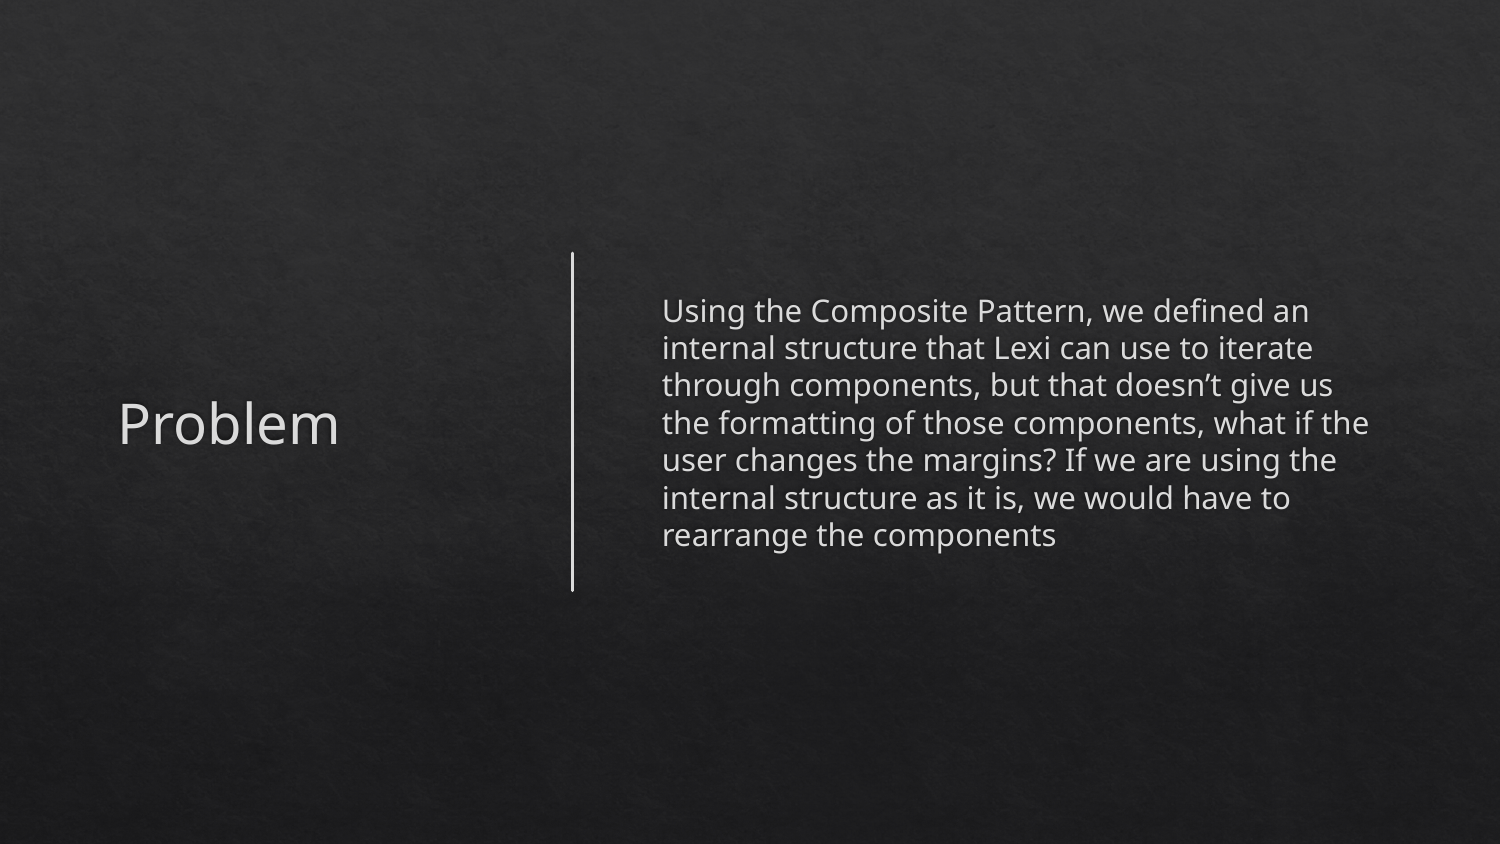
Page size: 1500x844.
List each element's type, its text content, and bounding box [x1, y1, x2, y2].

text_box [0, 0, 1500, 844]
title Problem [102, 137, 532, 707]
list Using the Composite Pattern, we defined an internal structure that Lexi can use to iterate through components, but that doesn’t give us the formatting of those components, what if the user changes the margins? If we are using the internal structure as it is, we would have to rearrange the components [628, 137, 1397, 707]
